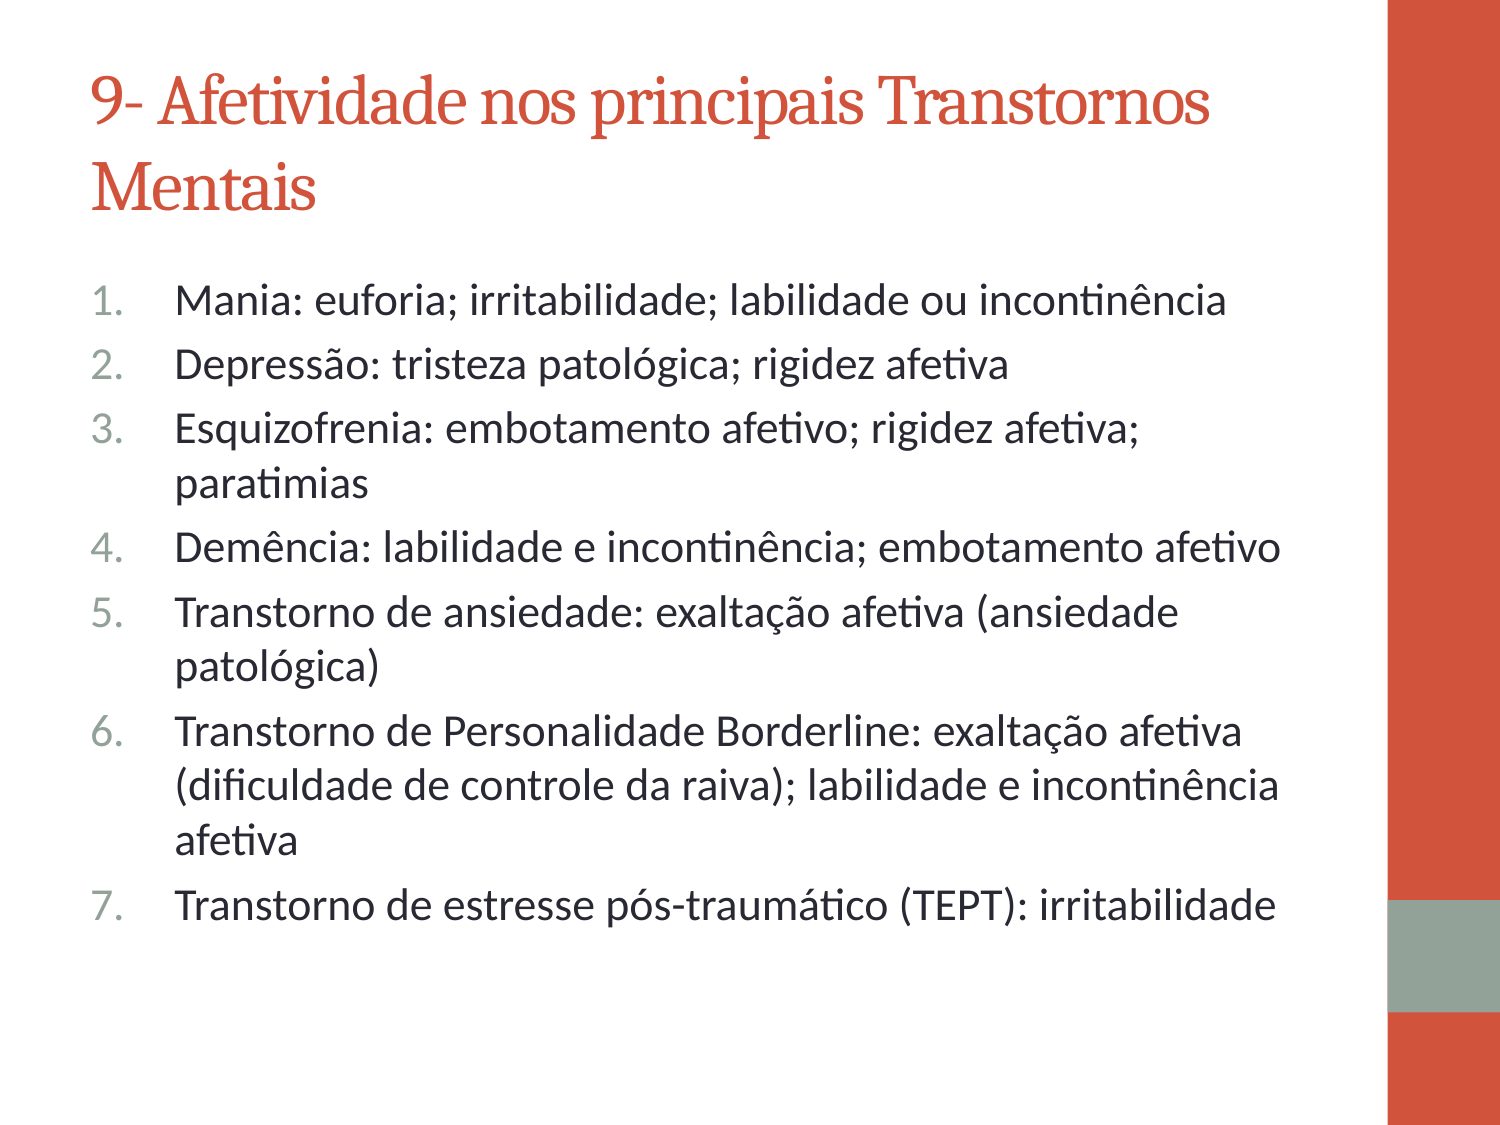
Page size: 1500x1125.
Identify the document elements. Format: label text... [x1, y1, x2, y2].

title 9- Afetividade nos principais Transtornos Mentais [75, 45, 1325, 233]
list Mania: euforia; irritabilidade; labilidade ou incontinência Depressão: tristeza patológica; rigidez afetiva Esquizofrenia: embotamento afetivo; rigidez afetiva; paratimias Demência: labilidade e incontinência; embotamento afetivo Transtorno de ansiedade: exaltação afetiva (ansiedade patológica) Transtorno de Personalidade Borderline: exaltação afetiva (dificuldade de controle da raiva); labilidade e incontinência afetiva Transtorno de estresse pós-traumático (TEPT): irritabilidade [75, 262, 1325, 1050]
